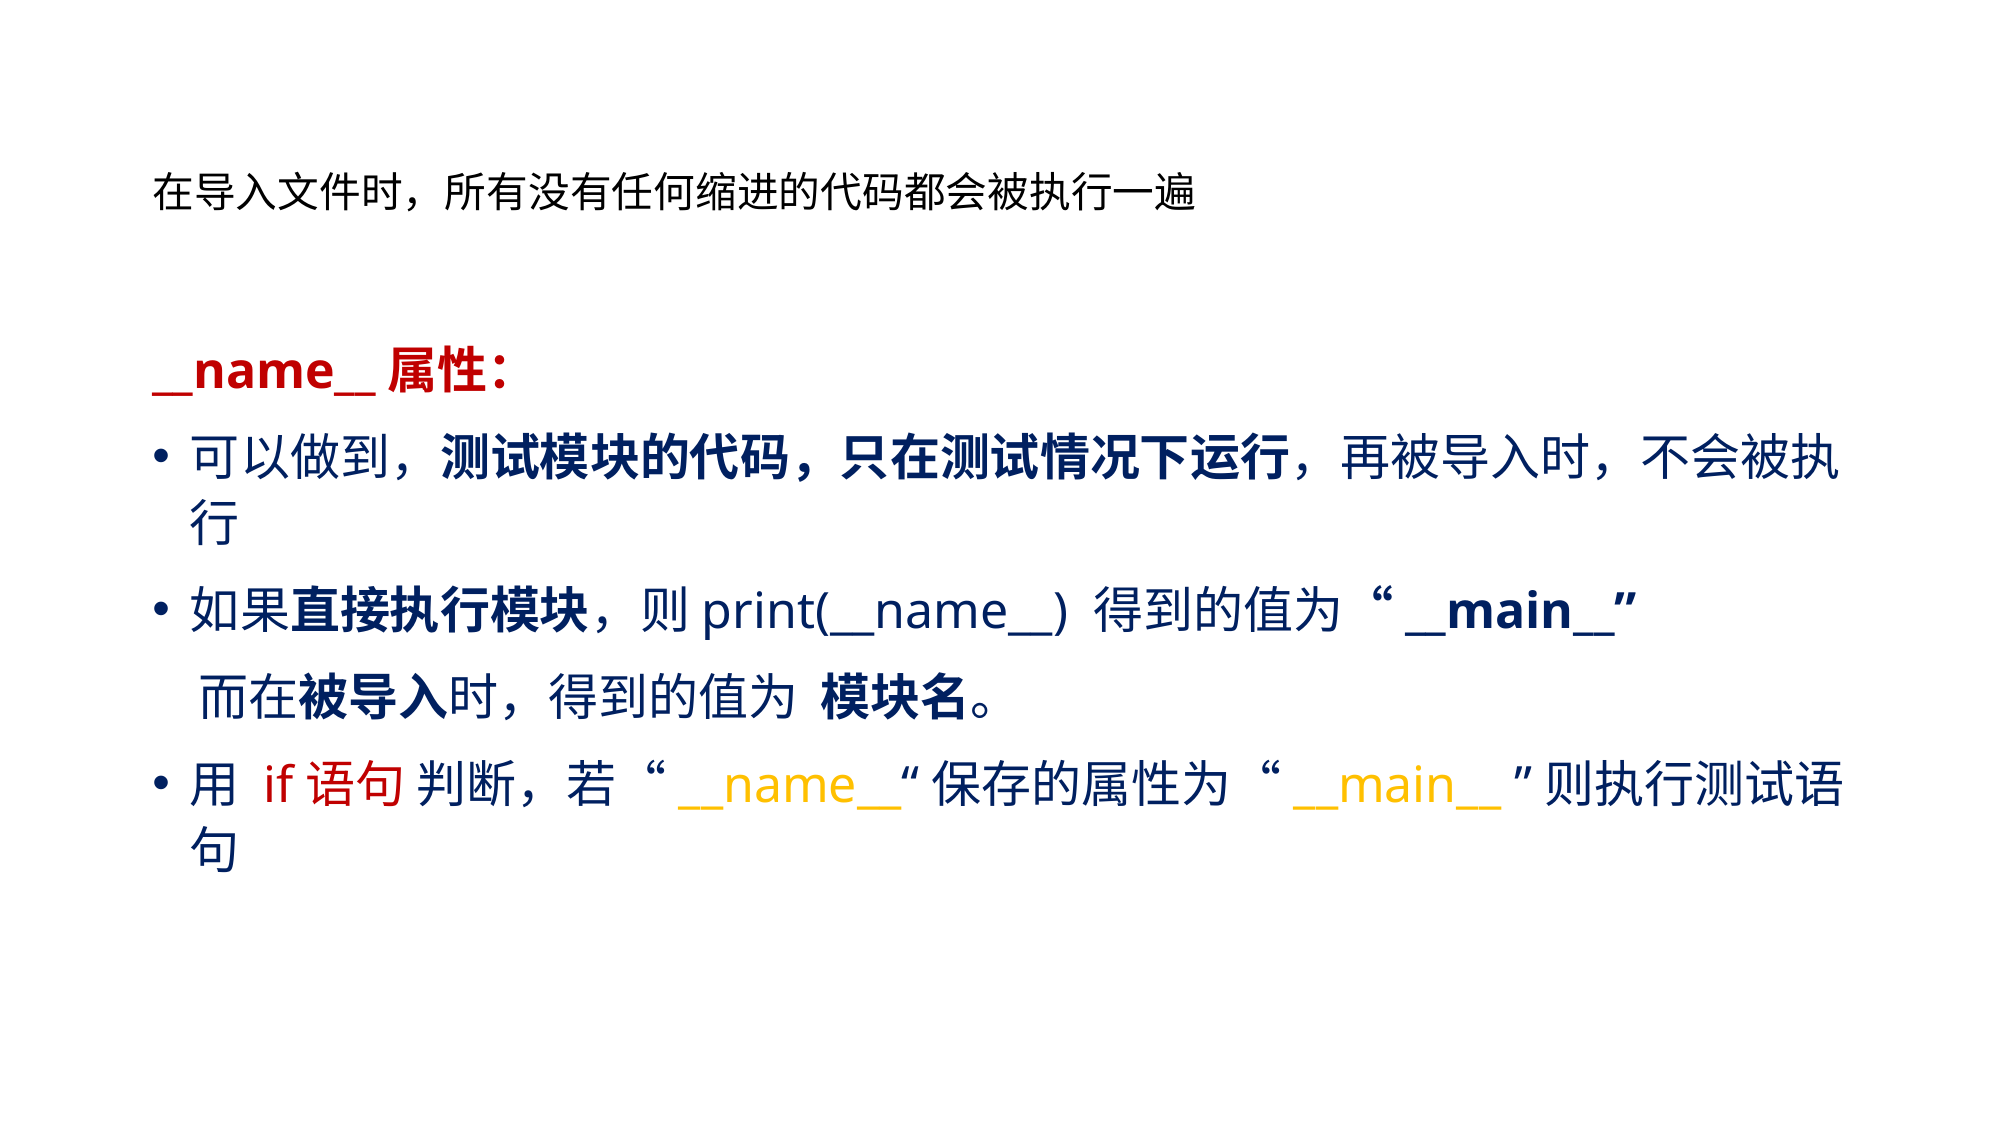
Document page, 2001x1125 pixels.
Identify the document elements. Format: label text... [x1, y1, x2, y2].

list __name__属性： 可以做到，测试模块的代码，只在测试情况下运行，再被导入时，不会被执行 如果直接执行模块，则print(__name__) 得到的值为“__main__” 而在被导入时，得到的值为 模块名。 用 if语句 判断，若“__name__“保存的属性为“__main__ ”则执行测试语句 [137, 325, 1863, 1040]
title 在导入文件时，所有没有任何缩进的代码都会被执行一遍 [137, 85, 1863, 304]
